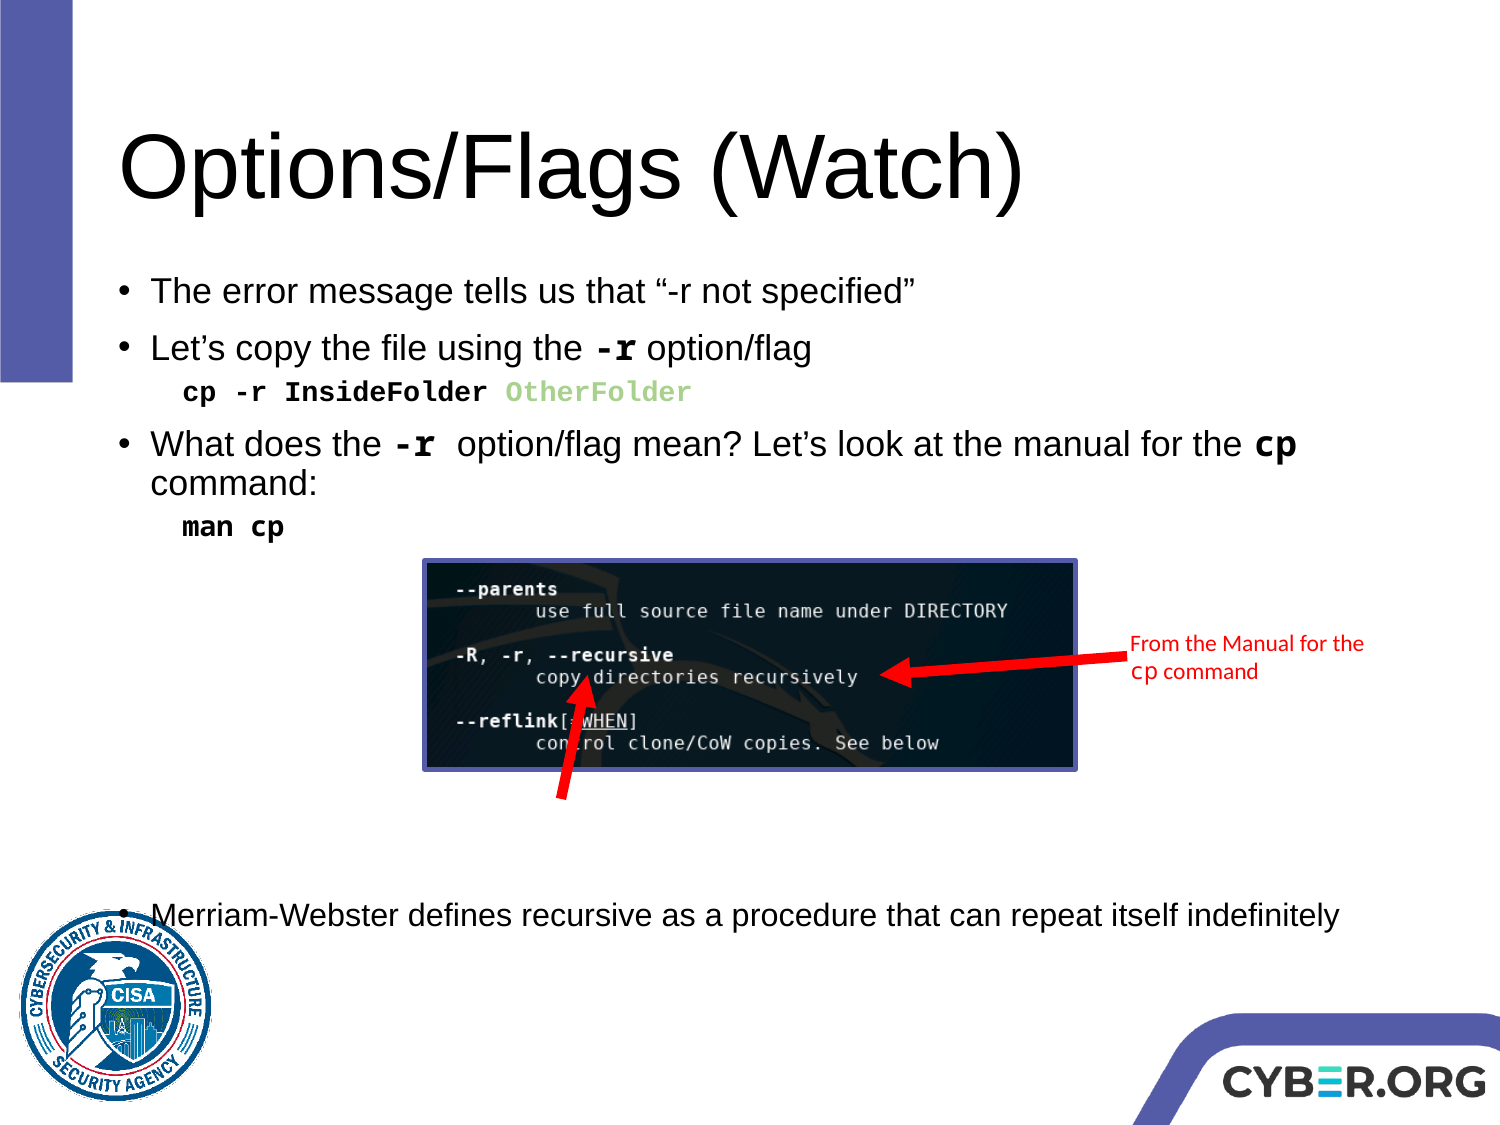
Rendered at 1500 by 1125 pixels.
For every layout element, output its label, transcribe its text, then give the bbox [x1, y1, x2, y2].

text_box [560, 674, 588, 799]
title Options/Flags (Watch) [103, 59, 1397, 265]
picture [0, 0, 1500, 1125]
text_box From the Manual for the cp command [1127, 624, 1372, 688]
list The error message tells us that “-r not specified” Let’s copy the file using the -r option/flag cp -r InsideFolder OtherFolder What does the -r option/flag mean? Let’s look at the manual for the cp command: man cp Merriam-Webster defines recursive as a procedure that can repeat itself indefinitely [103, 265, 1454, 944]
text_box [879, 656, 1128, 675]
